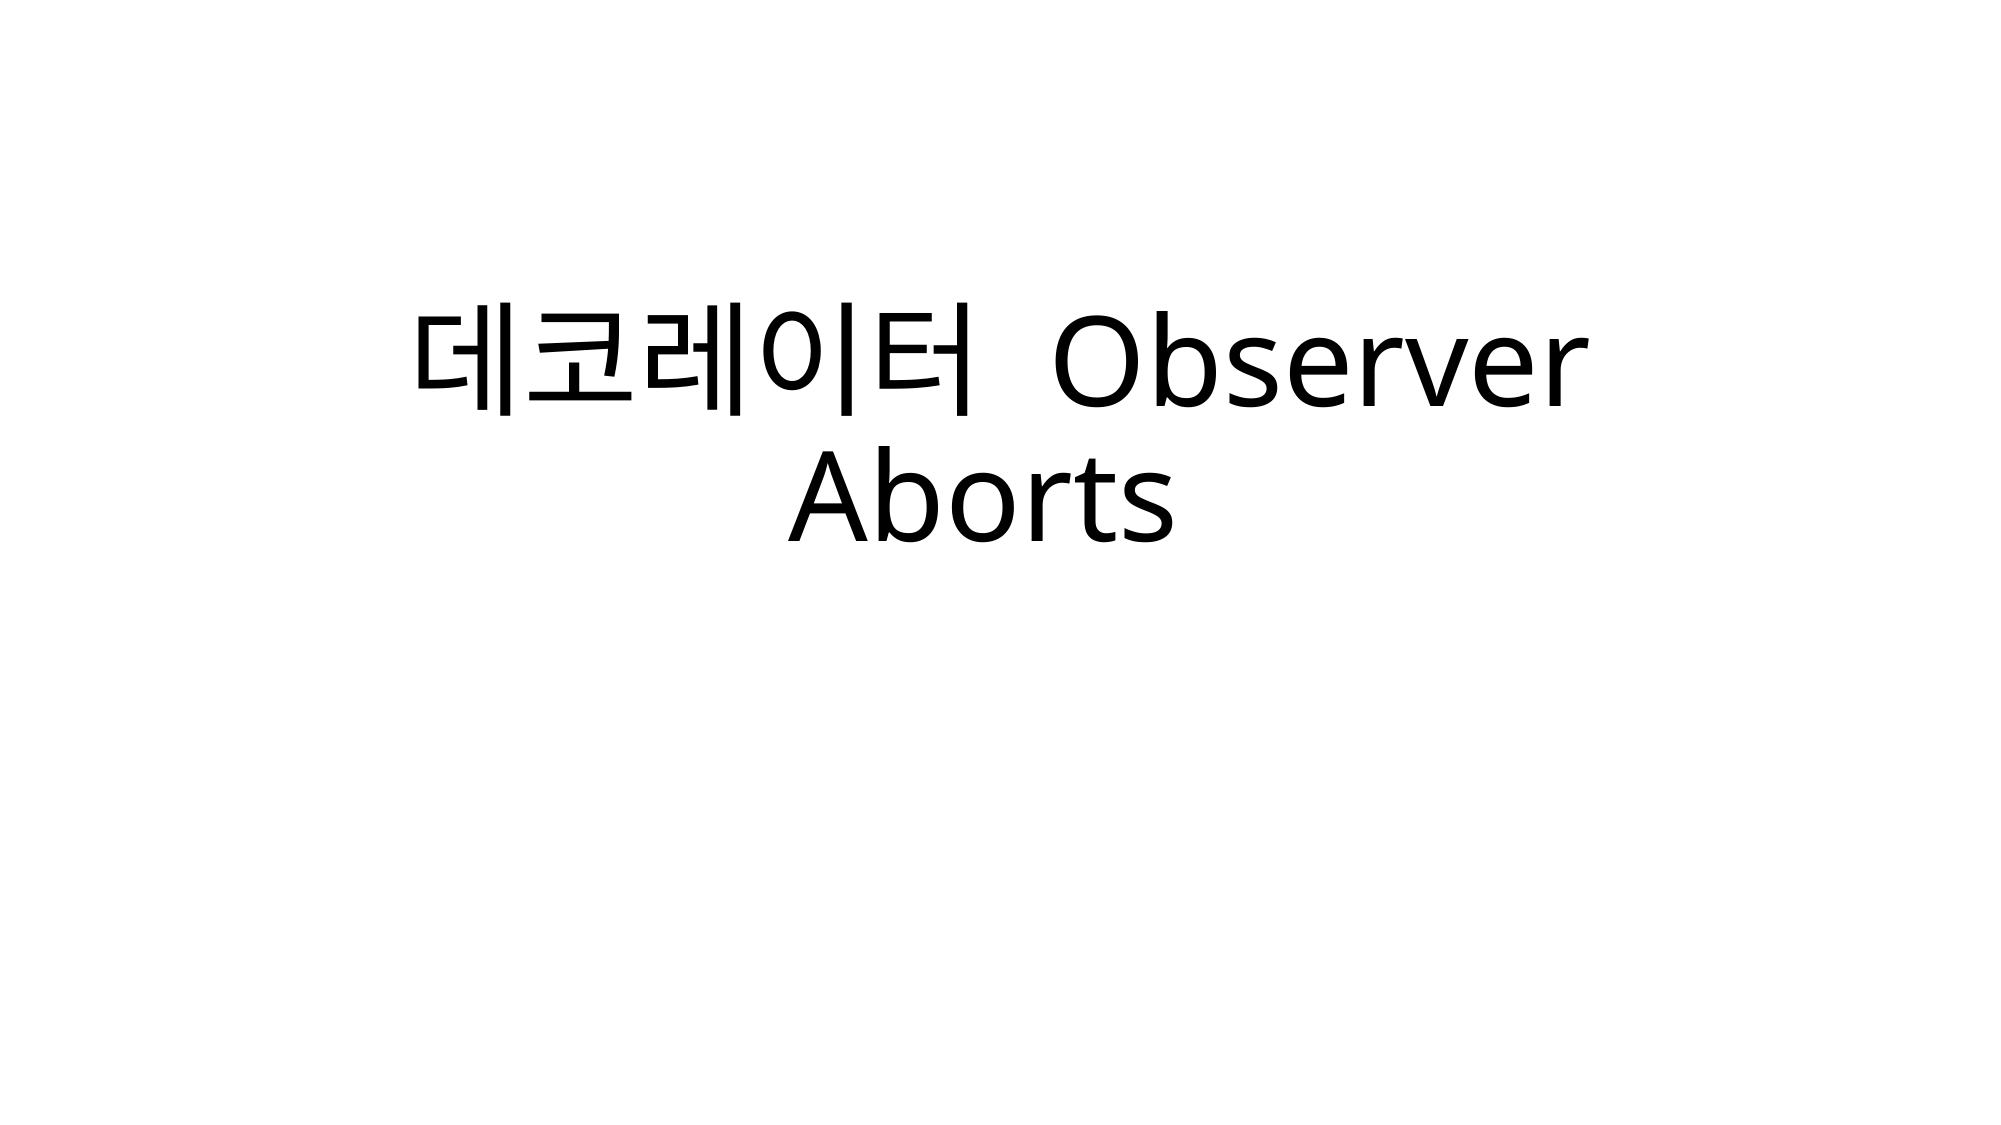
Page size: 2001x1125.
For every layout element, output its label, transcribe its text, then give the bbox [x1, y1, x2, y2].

title 데코레이터 Observer Aborts [249, 184, 1750, 576]
